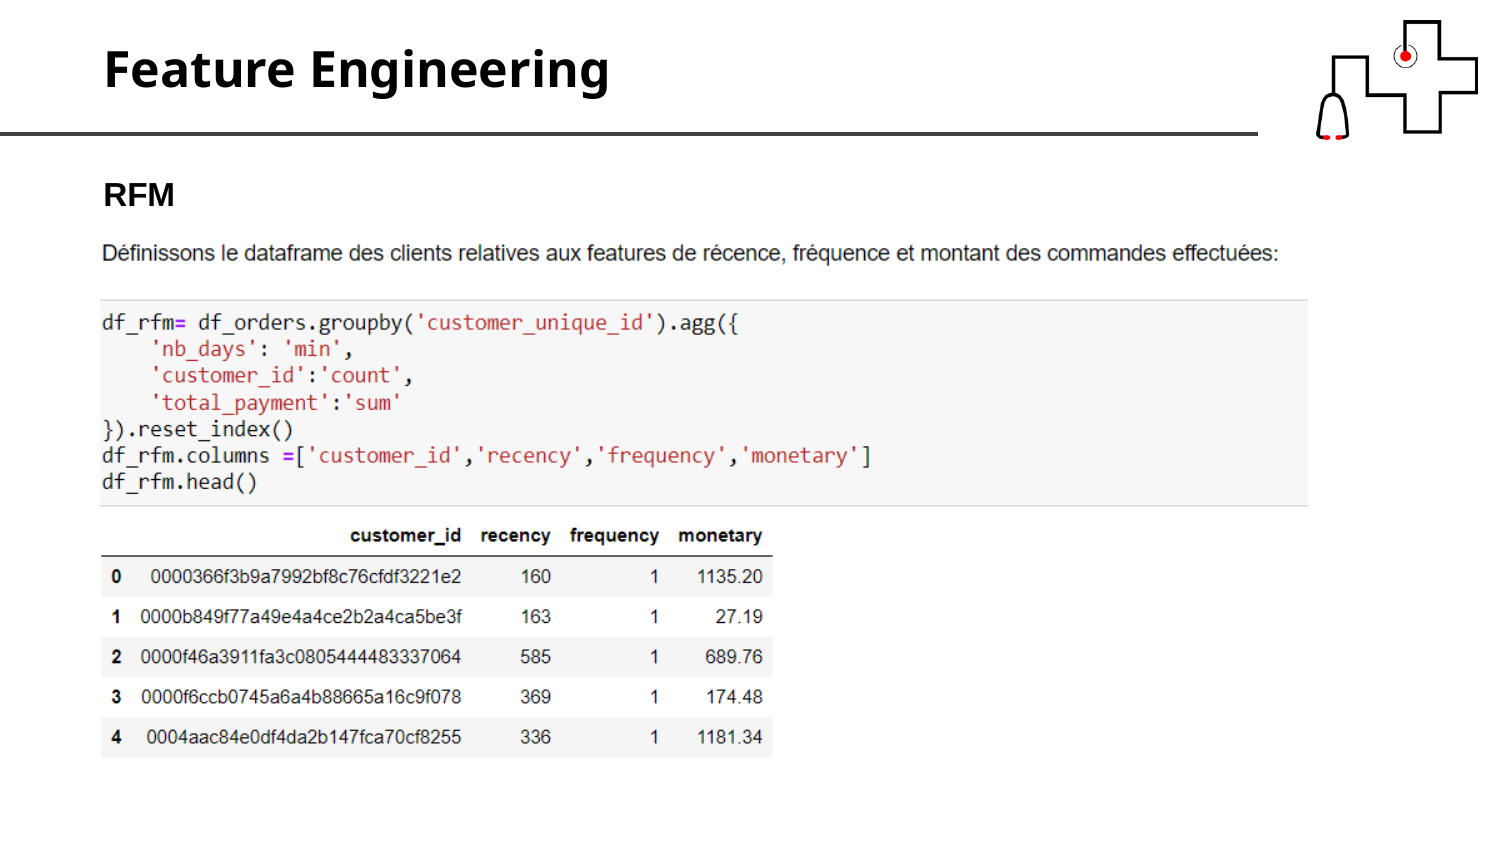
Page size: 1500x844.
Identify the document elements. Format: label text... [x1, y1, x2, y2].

picture [100, 232, 1309, 785]
list Feature Engineering [88, 20, 1294, 115]
picture [1316, 20, 1478, 140]
text_box RFM [88, 165, 839, 221]
